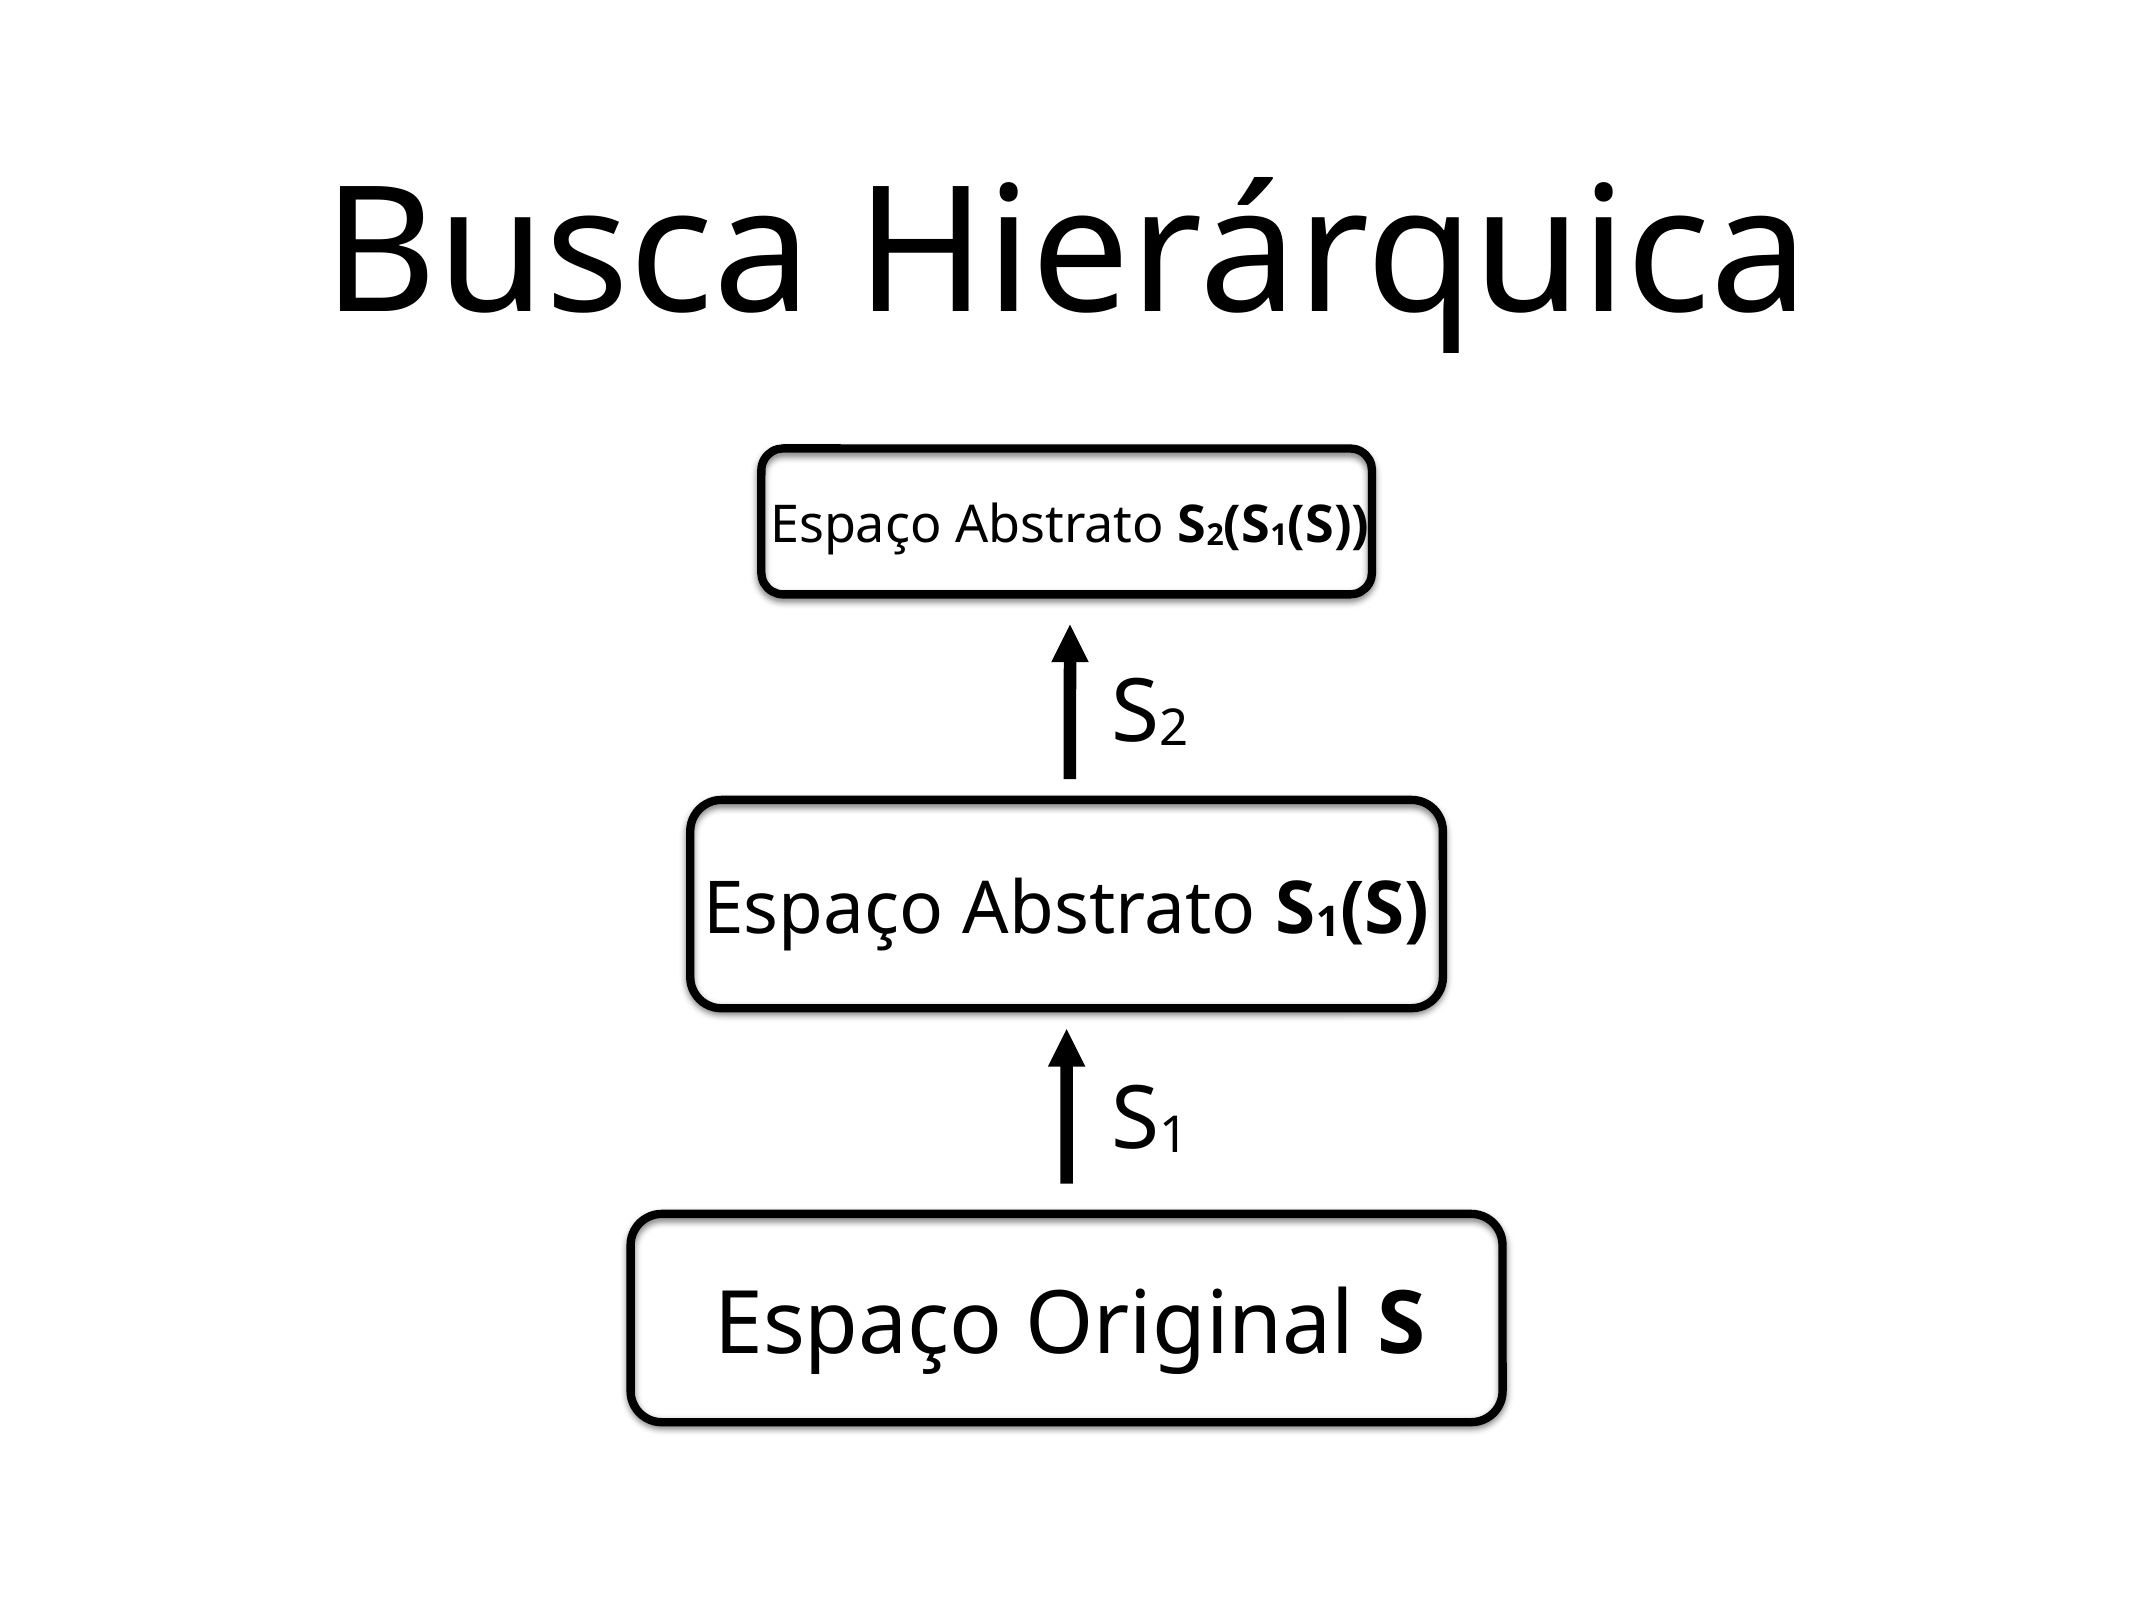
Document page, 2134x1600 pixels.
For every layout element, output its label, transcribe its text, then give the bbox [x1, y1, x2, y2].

title Busca Hierárquica [207, 41, 1926, 443]
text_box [689, 799, 1444, 1184]
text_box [761, 448, 1373, 780]
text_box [630, 1213, 1503, 1423]
